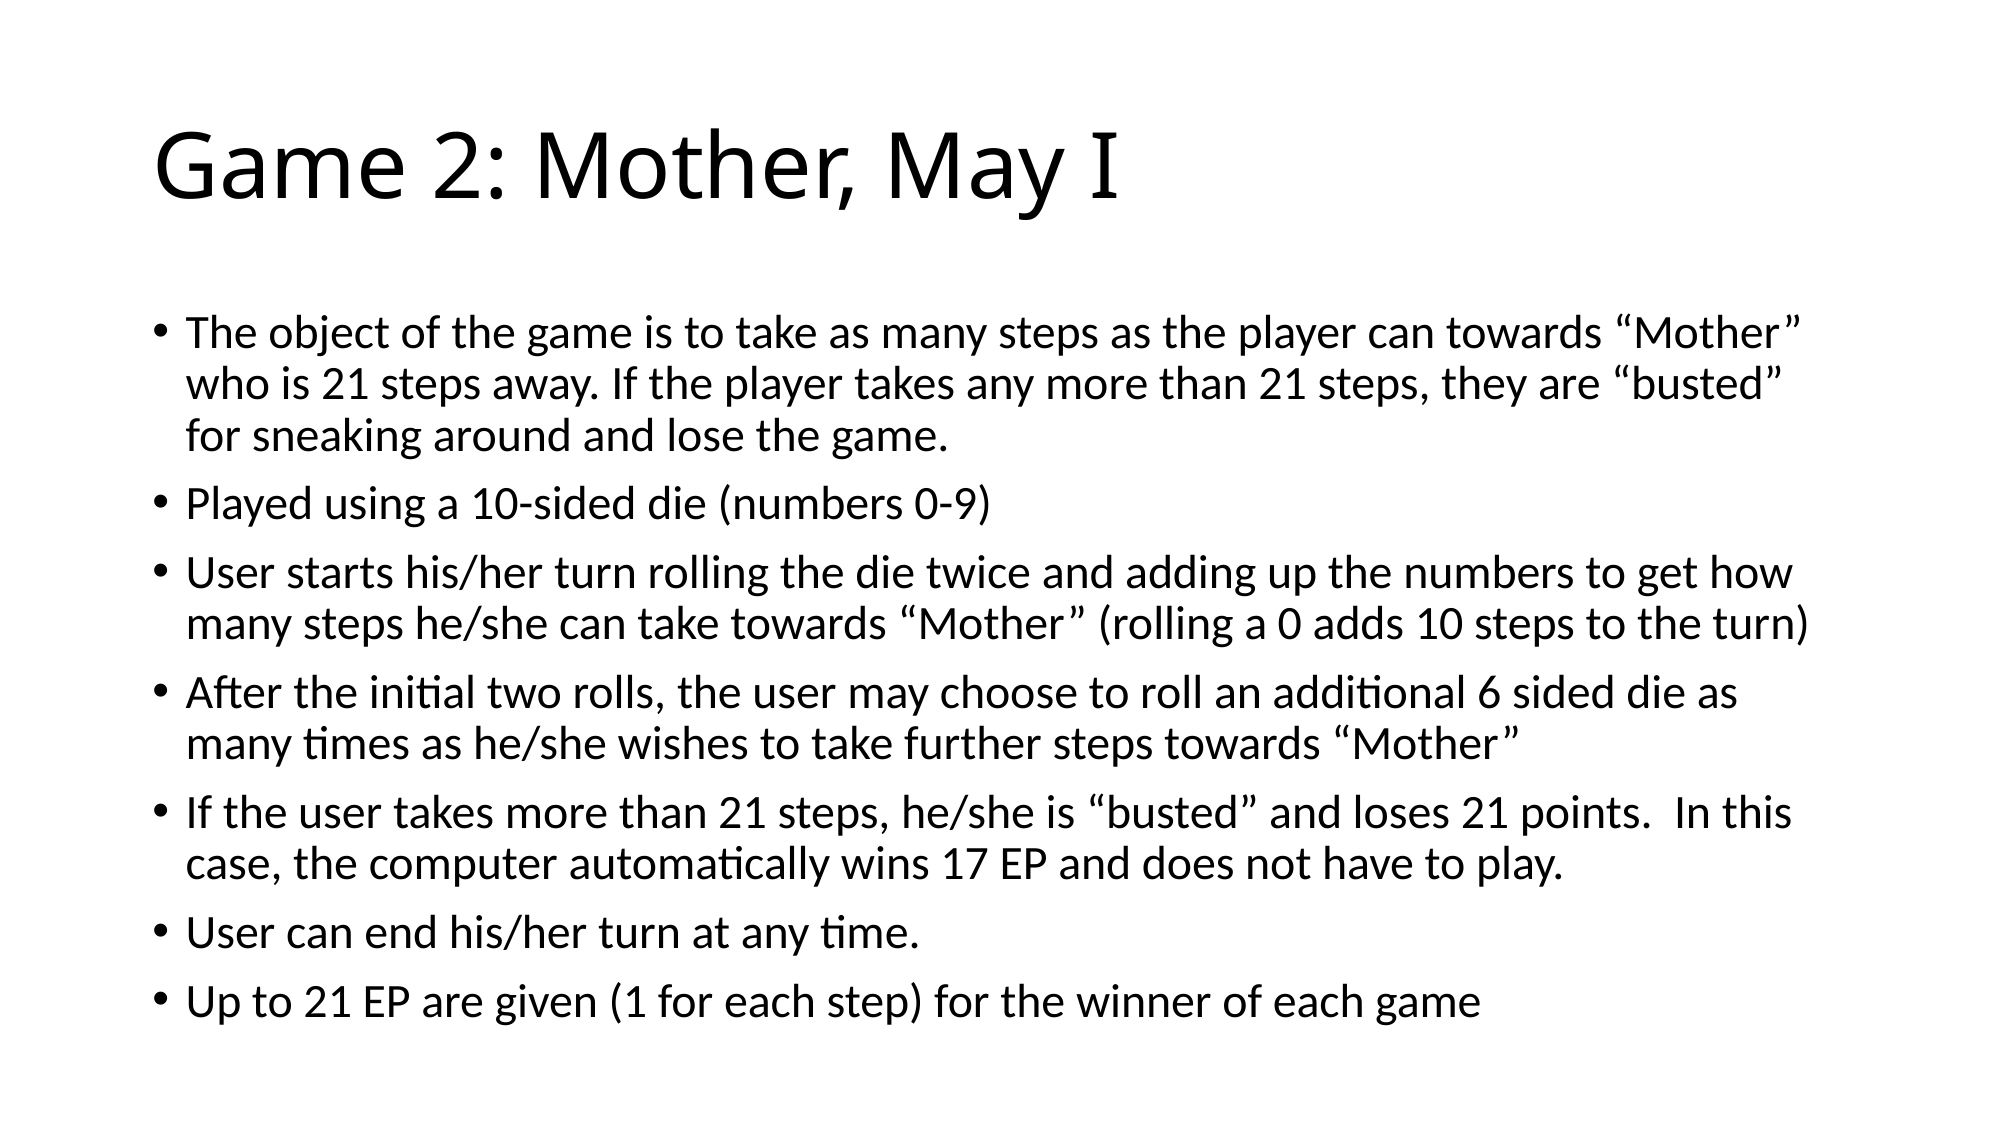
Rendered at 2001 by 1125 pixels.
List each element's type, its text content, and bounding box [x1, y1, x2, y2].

list The object of the game is to take as many steps as the player can towards “Mother” who is 21 steps away. If the player takes any more than 21 steps, they are “busted” for sneaking around and lose the game. Played using a 10-sided die (numbers 0-9) User starts his/her turn rolling the die twice and adding up the numbers to get how many steps he/she can take towards “Mother” (rolling a 0 adds 10 steps to the turn) After the initial two rolls, the user may choose to roll an additional 6 sided die as many times as he/she wishes to take further steps towards “Mother” If the user takes more than 21 steps, he/she is “busted” and loses 21 points. In this case, the computer automatically wins 17 EP and does not have to play. User can end his/her turn at any time. Up to 21 EP are given (1 for each step) for the winner of each game [137, 299, 1863, 1078]
title Game 2: Mother, May I [137, 59, 1863, 278]
